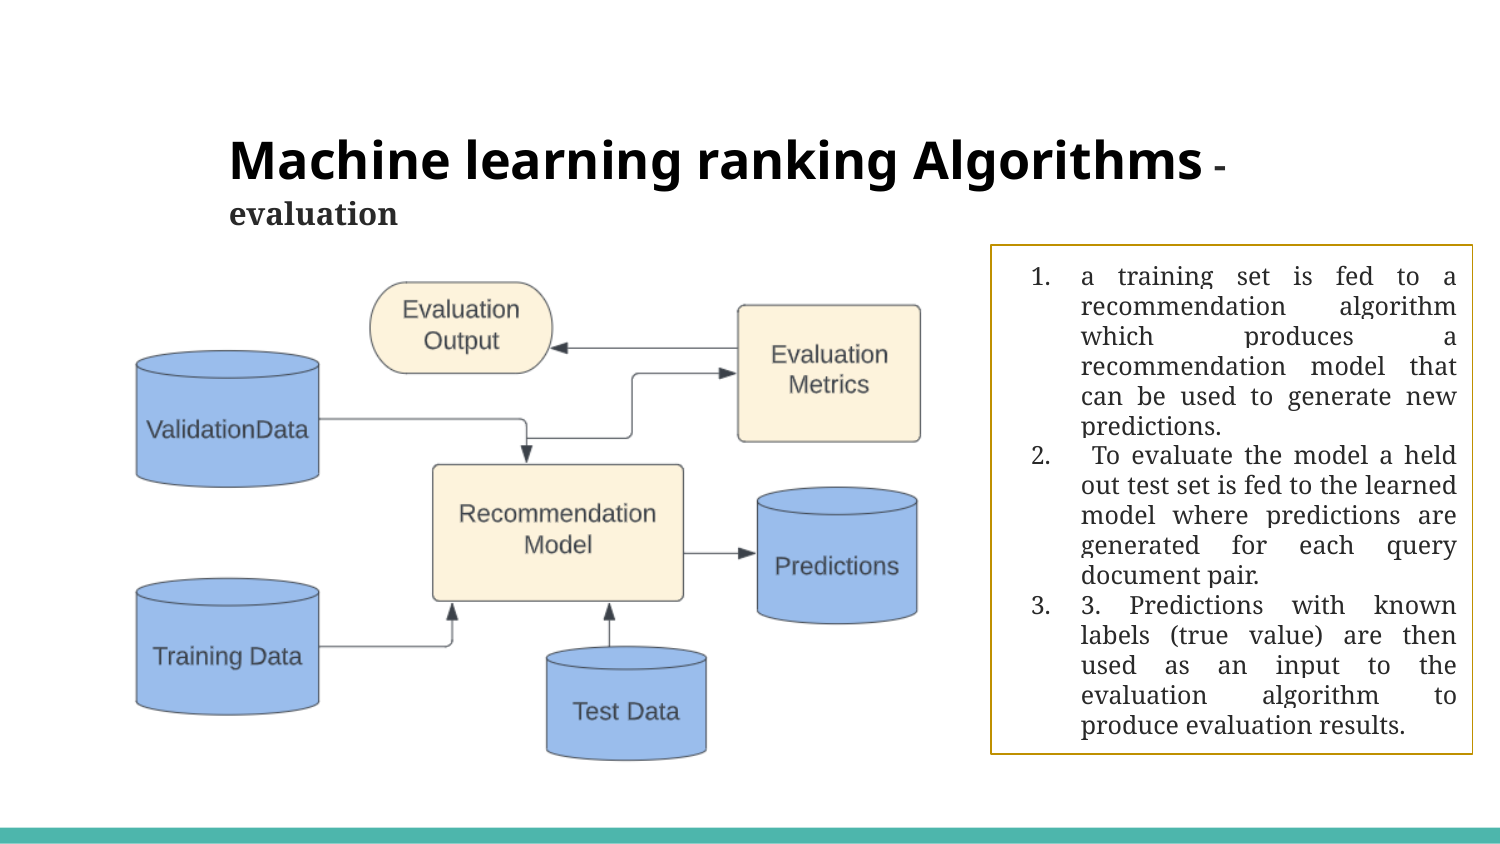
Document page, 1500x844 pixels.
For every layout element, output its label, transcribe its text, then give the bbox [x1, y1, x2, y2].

picture [90, 245, 945, 787]
text_box a training set is fed to a recommendation algorithm which produces a recommendation model that can be used to generate new predictions. To evaluate the model a held out test set is fed to the learned model where predictions are generated for each query document pair. 3. Predictions with known labels (true value) are then used as an input to the evaluation algorithm to produce evaluation results. [990, 245, 1473, 755]
title Machine learning ranking Algorithms - evaluation [213, 89, 1368, 254]
